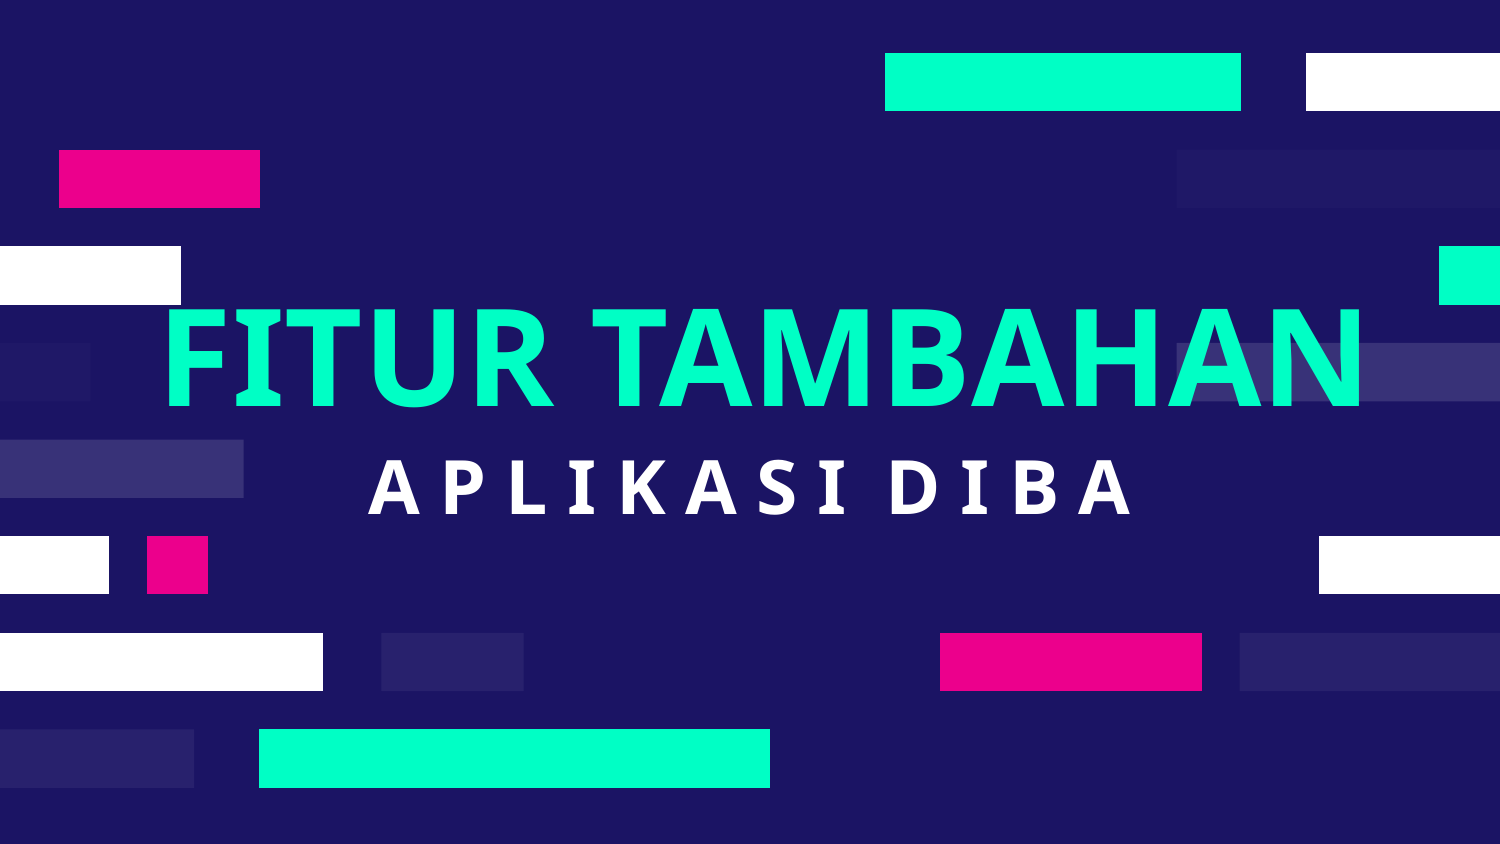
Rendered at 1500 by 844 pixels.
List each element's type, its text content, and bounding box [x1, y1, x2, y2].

title FITUR TAMBAHAN [74, 259, 1457, 434]
title A P L I K A S I D I B A [58, 447, 1441, 522]
